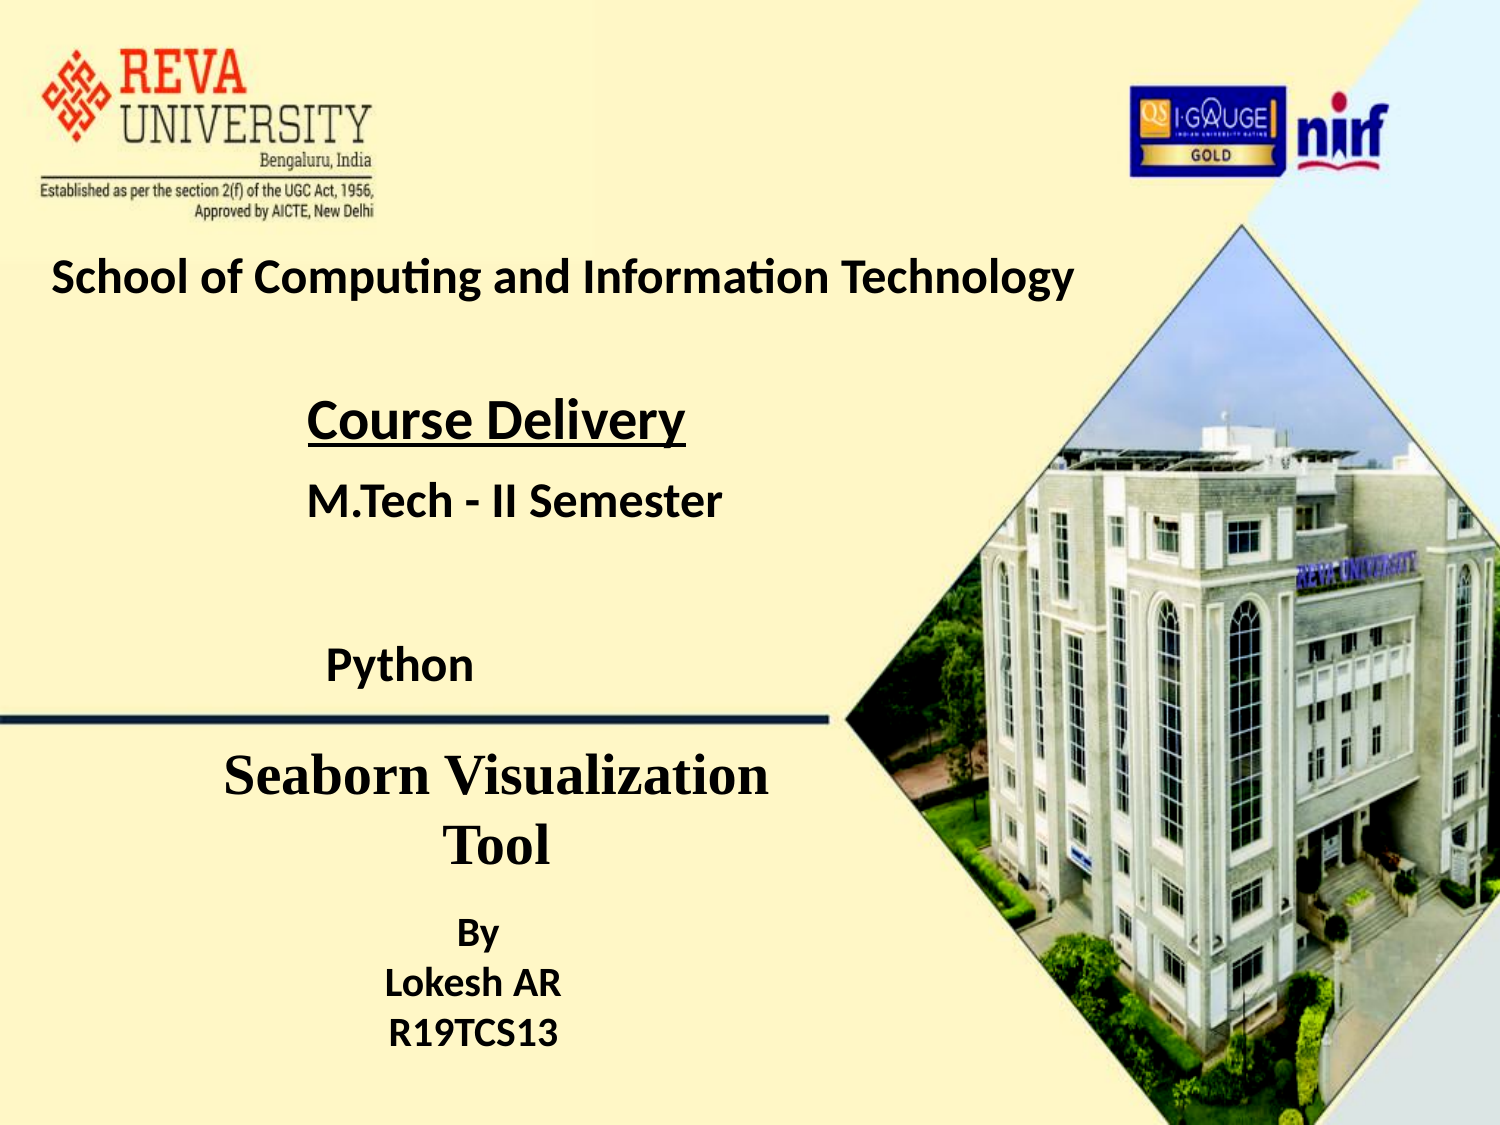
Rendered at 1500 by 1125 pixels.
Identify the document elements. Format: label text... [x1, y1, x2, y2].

text_box Seaborn Visualization Tool [164, 728, 829, 884]
text_box School of Computing and Information Technology [0, 236, 1127, 312]
text_box Python [0, 623, 933, 699]
text_box M.Tech - II Semester [291, 459, 750, 585]
text_box By Lokesh AR R19TCS13 [98, 897, 849, 1063]
text_box Course Delivery [145, 373, 849, 459]
picture [0, 0, 1500, 1125]
